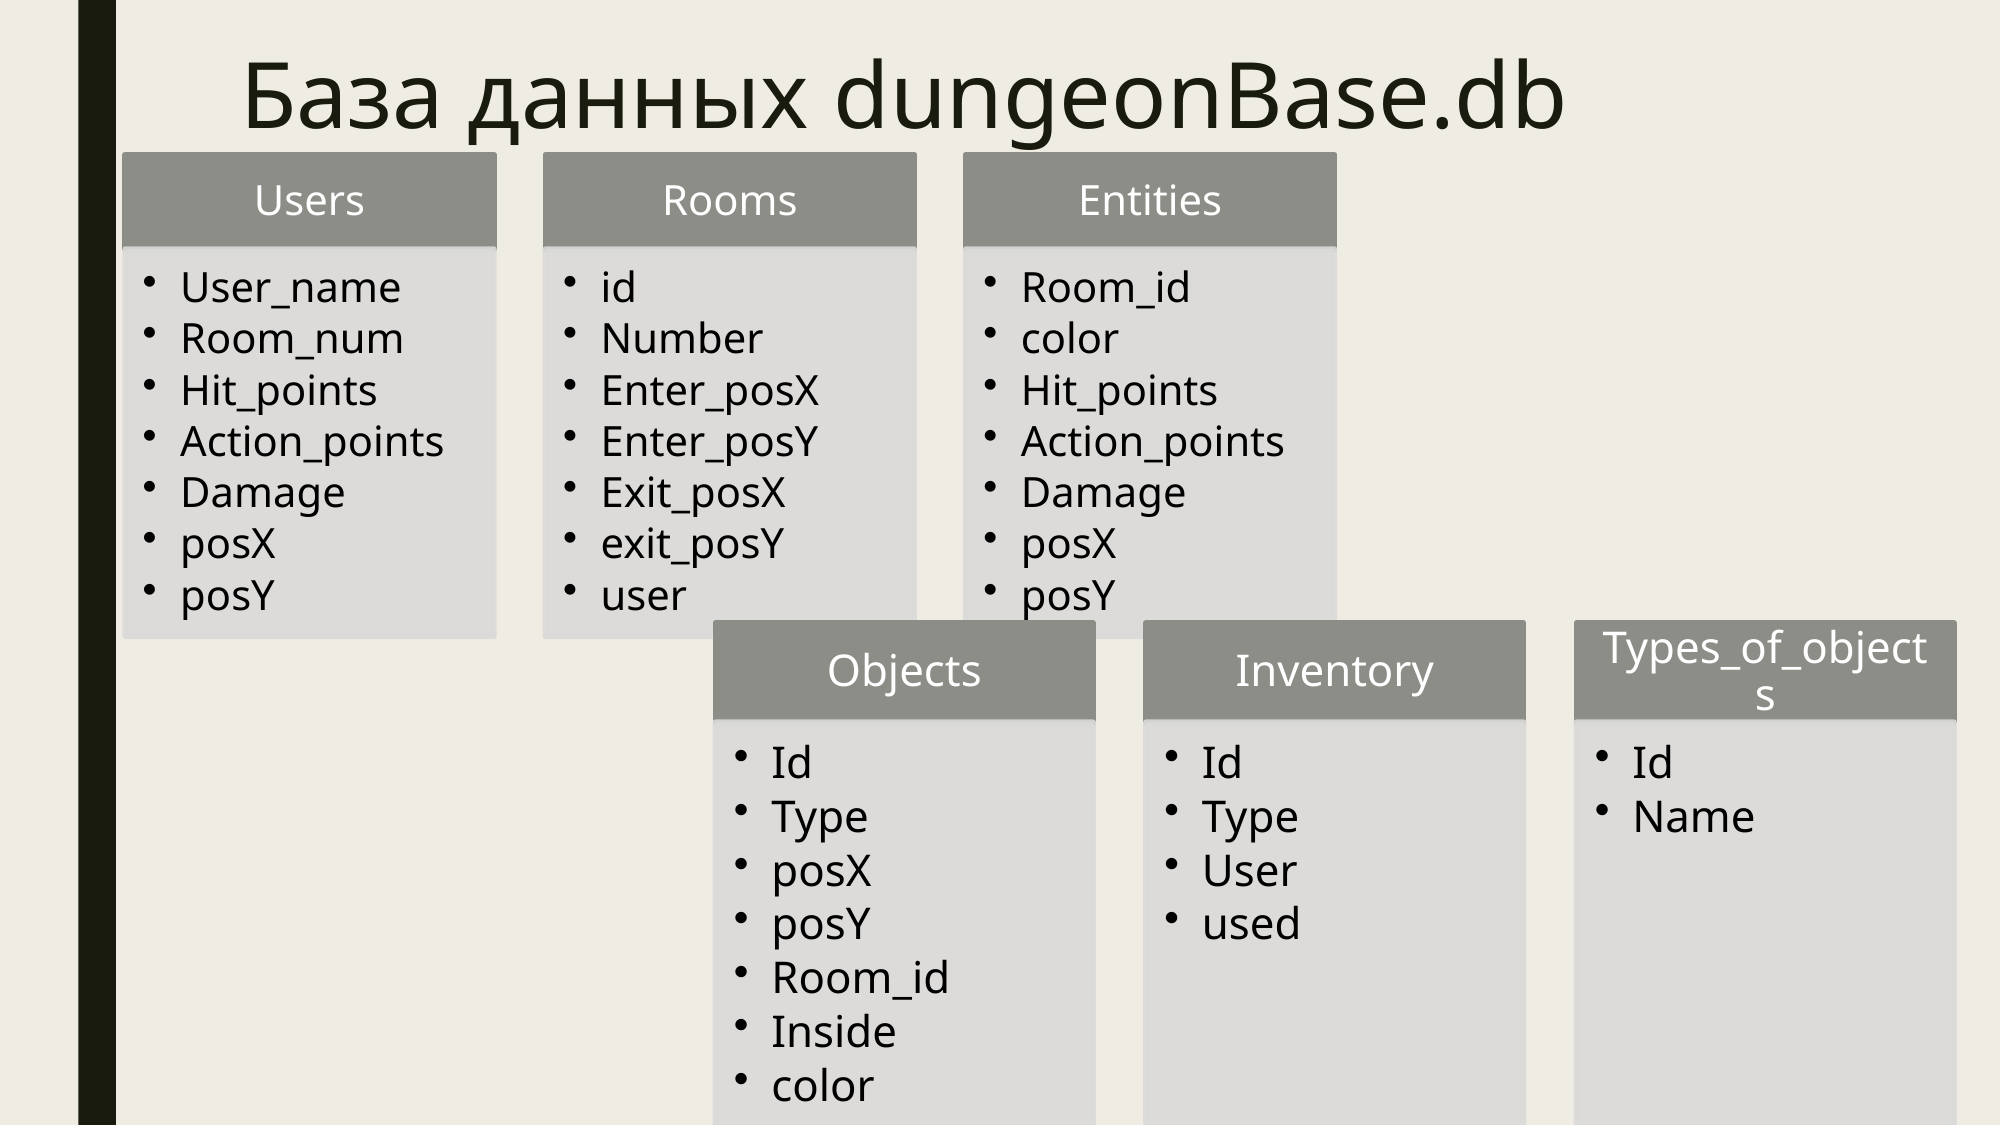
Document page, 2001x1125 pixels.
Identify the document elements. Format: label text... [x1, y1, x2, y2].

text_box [715, 535, 1955, 1125]
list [124, 148, 1335, 643]
title База данных dungeonBase.db [225, 42, 1800, 206]
